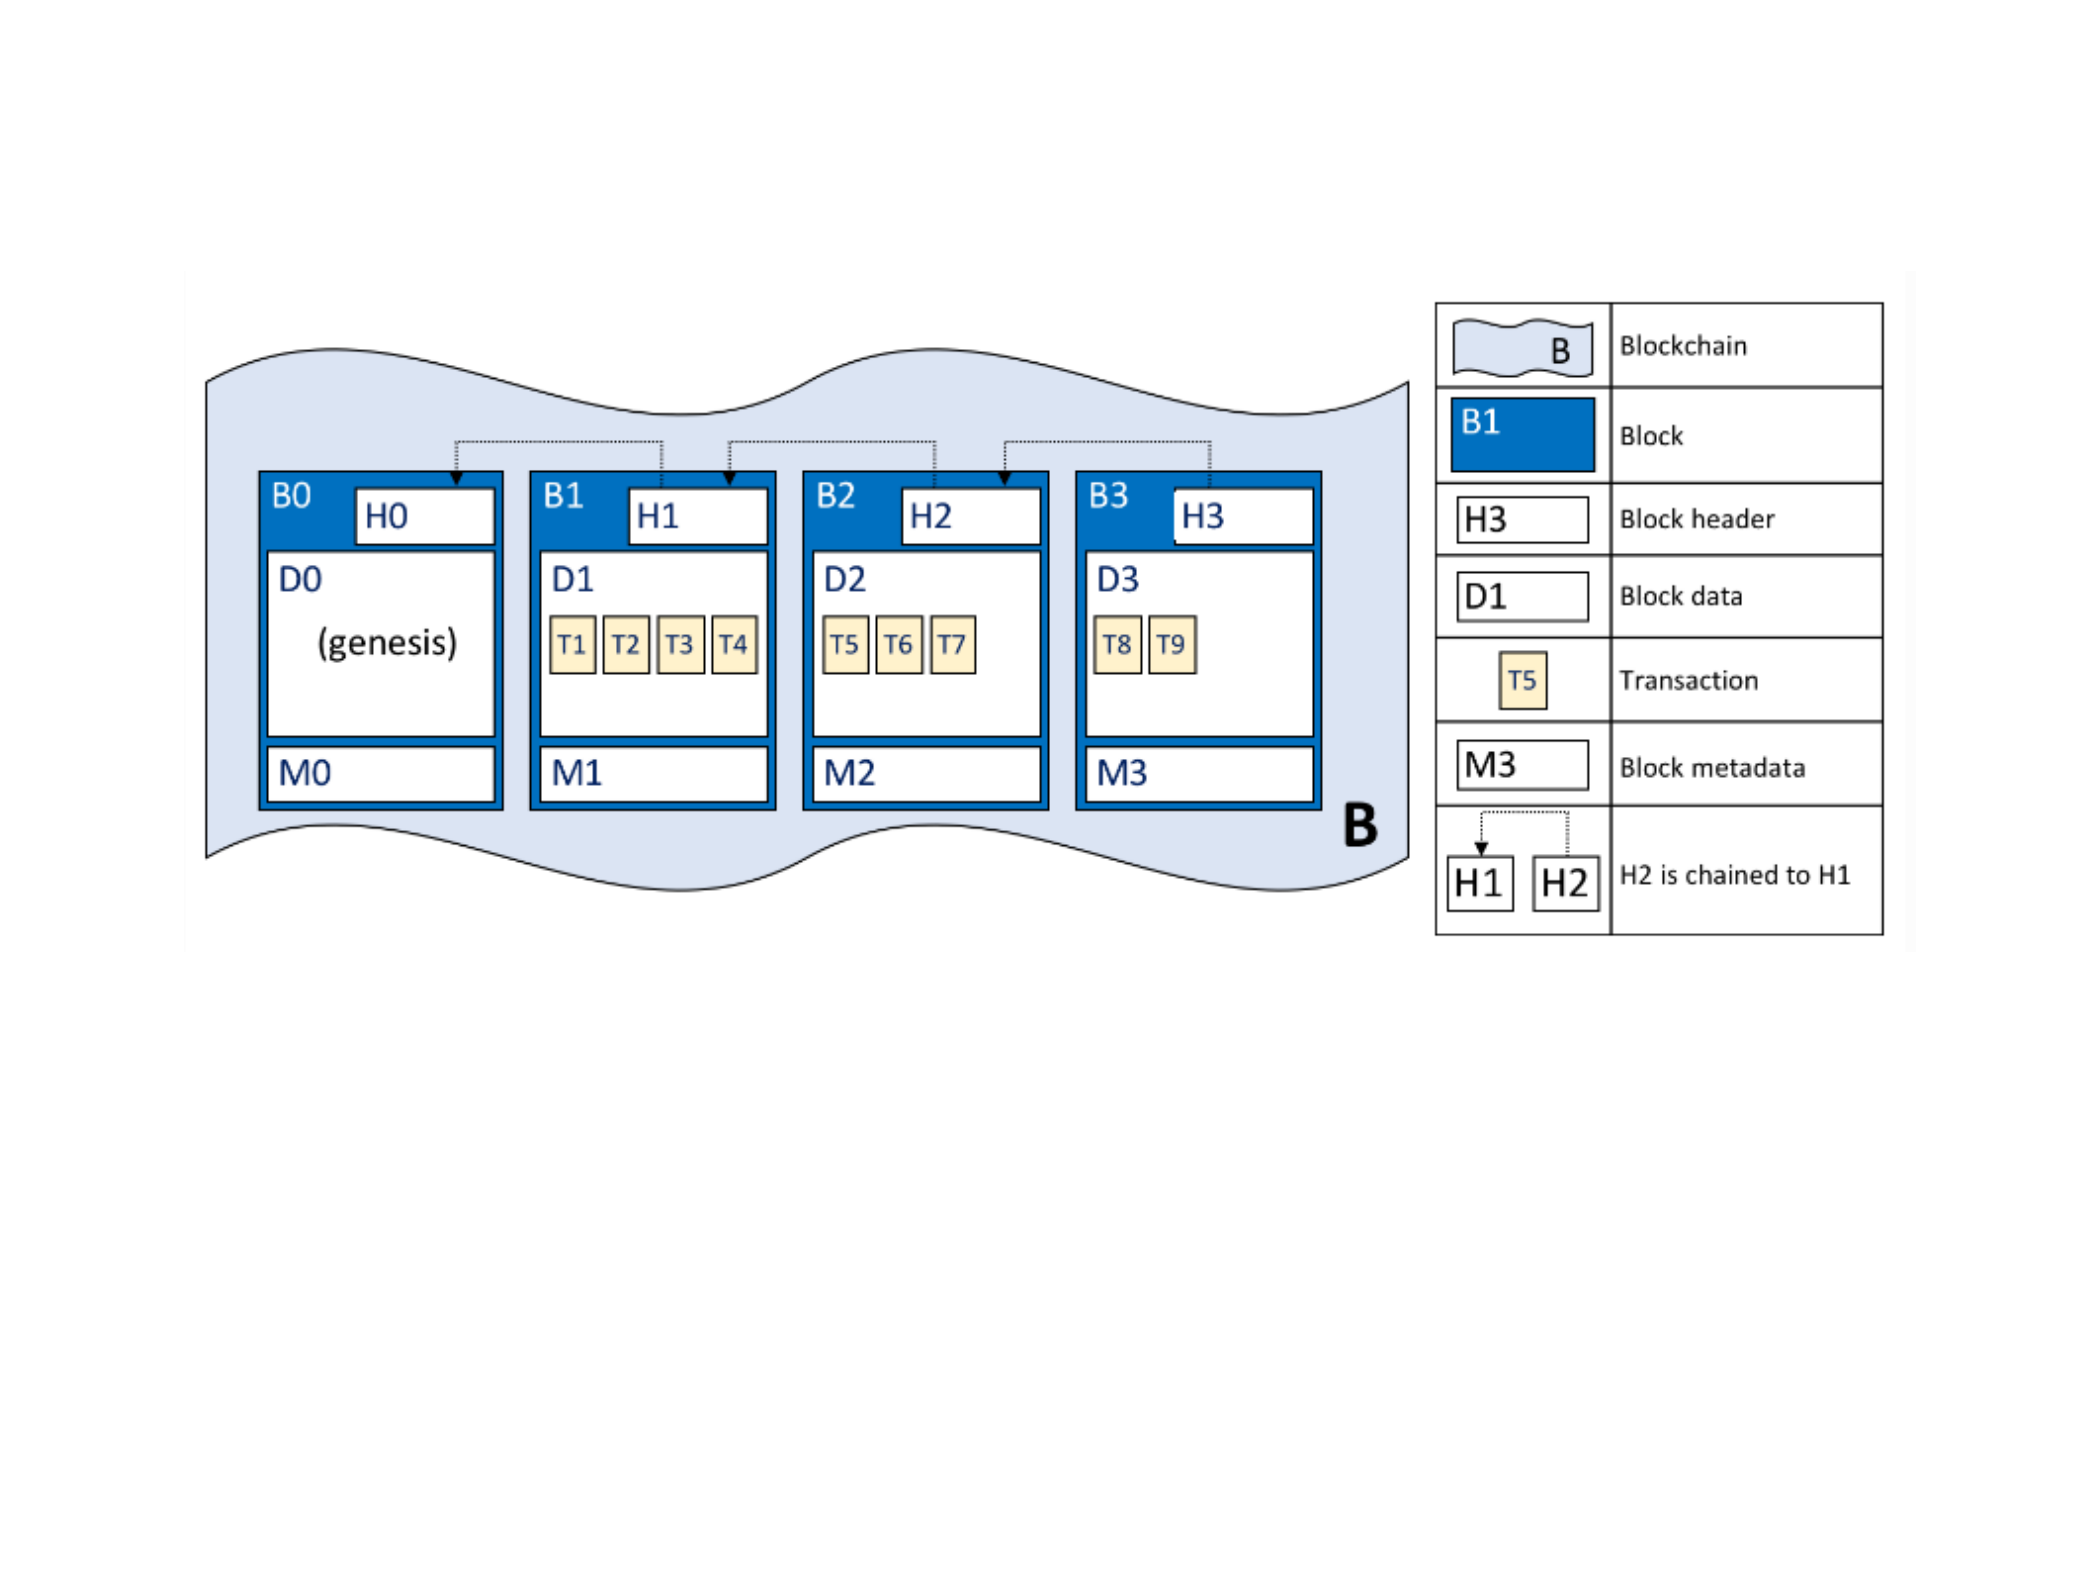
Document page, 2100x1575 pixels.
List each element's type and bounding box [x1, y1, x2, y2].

picture [184, 271, 1916, 952]
